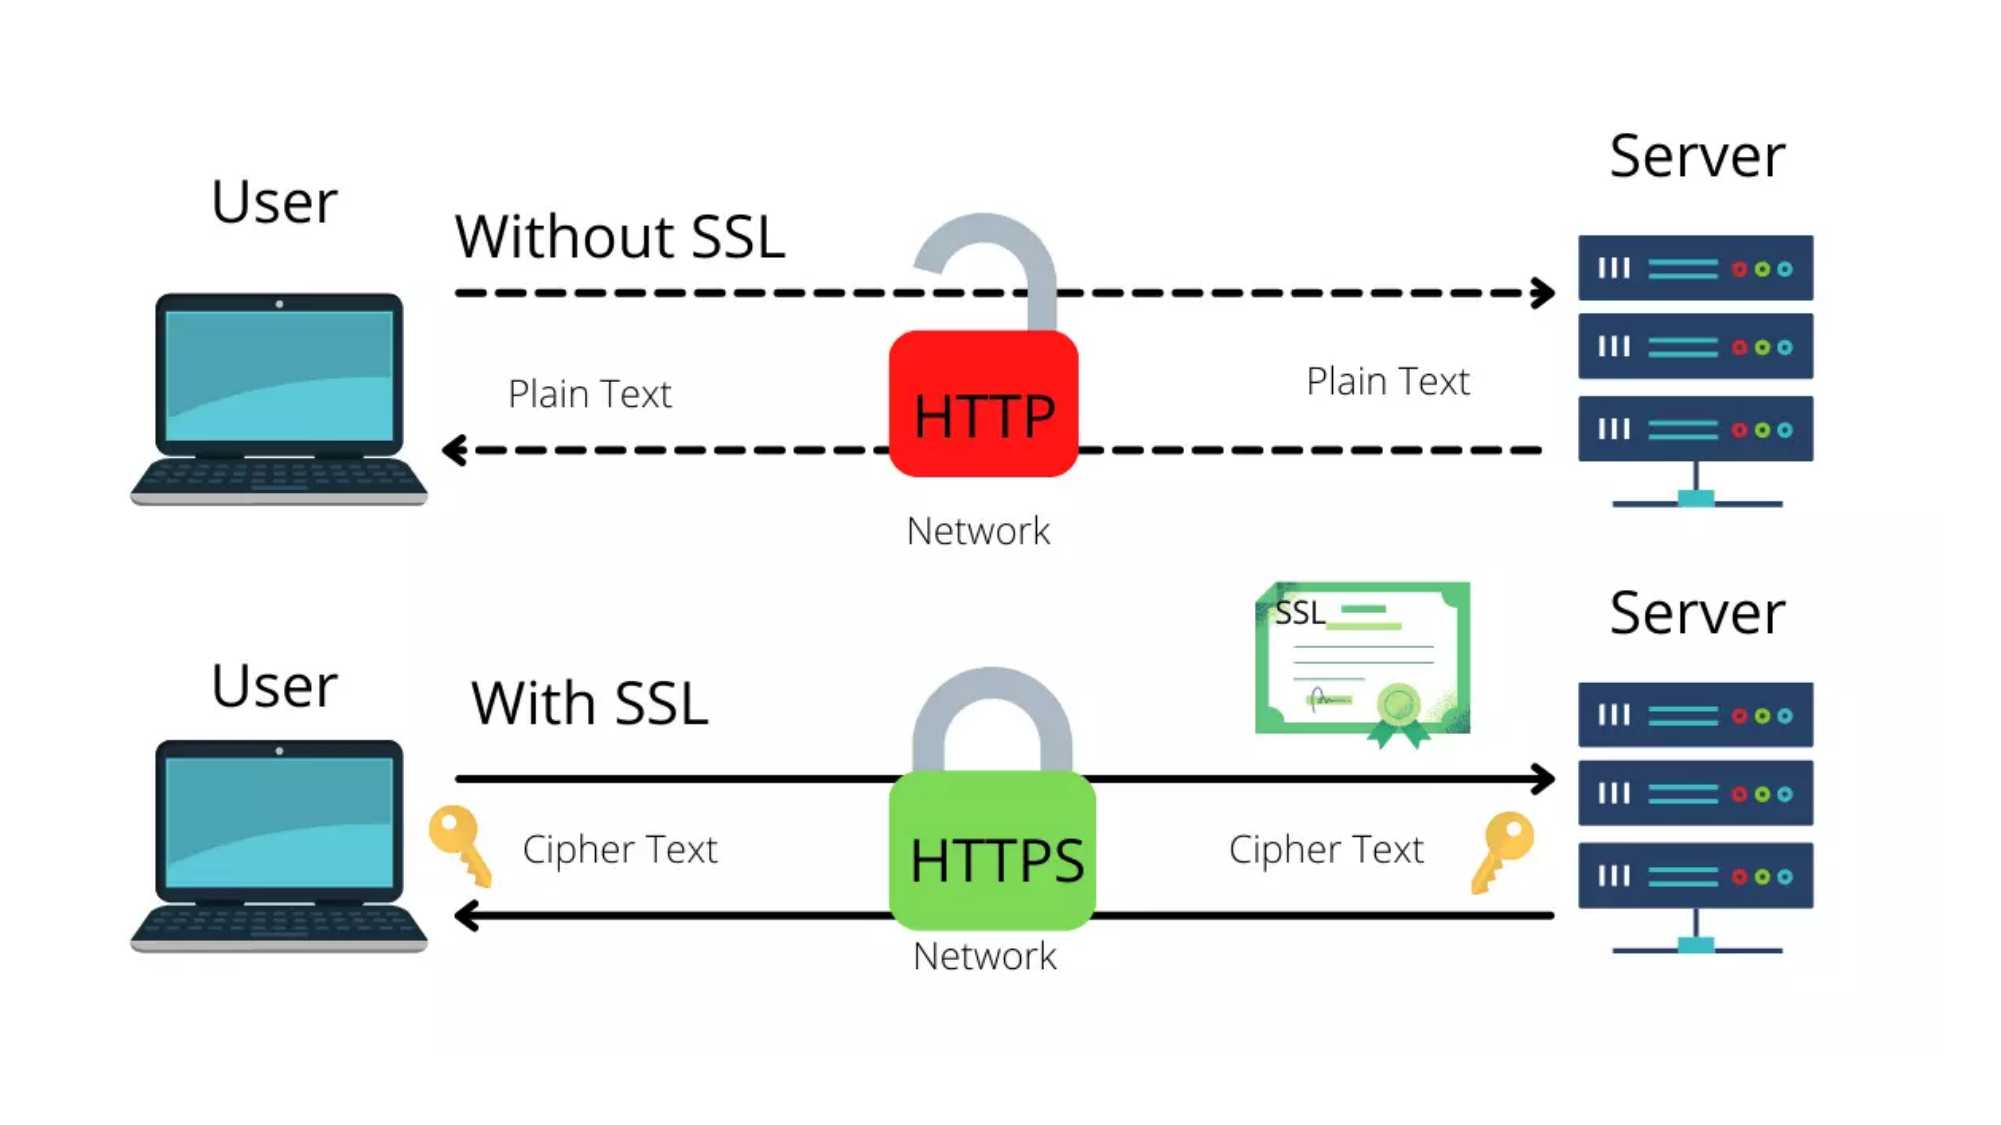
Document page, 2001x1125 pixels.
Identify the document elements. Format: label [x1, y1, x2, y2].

picture [29, 54, 1940, 1054]
